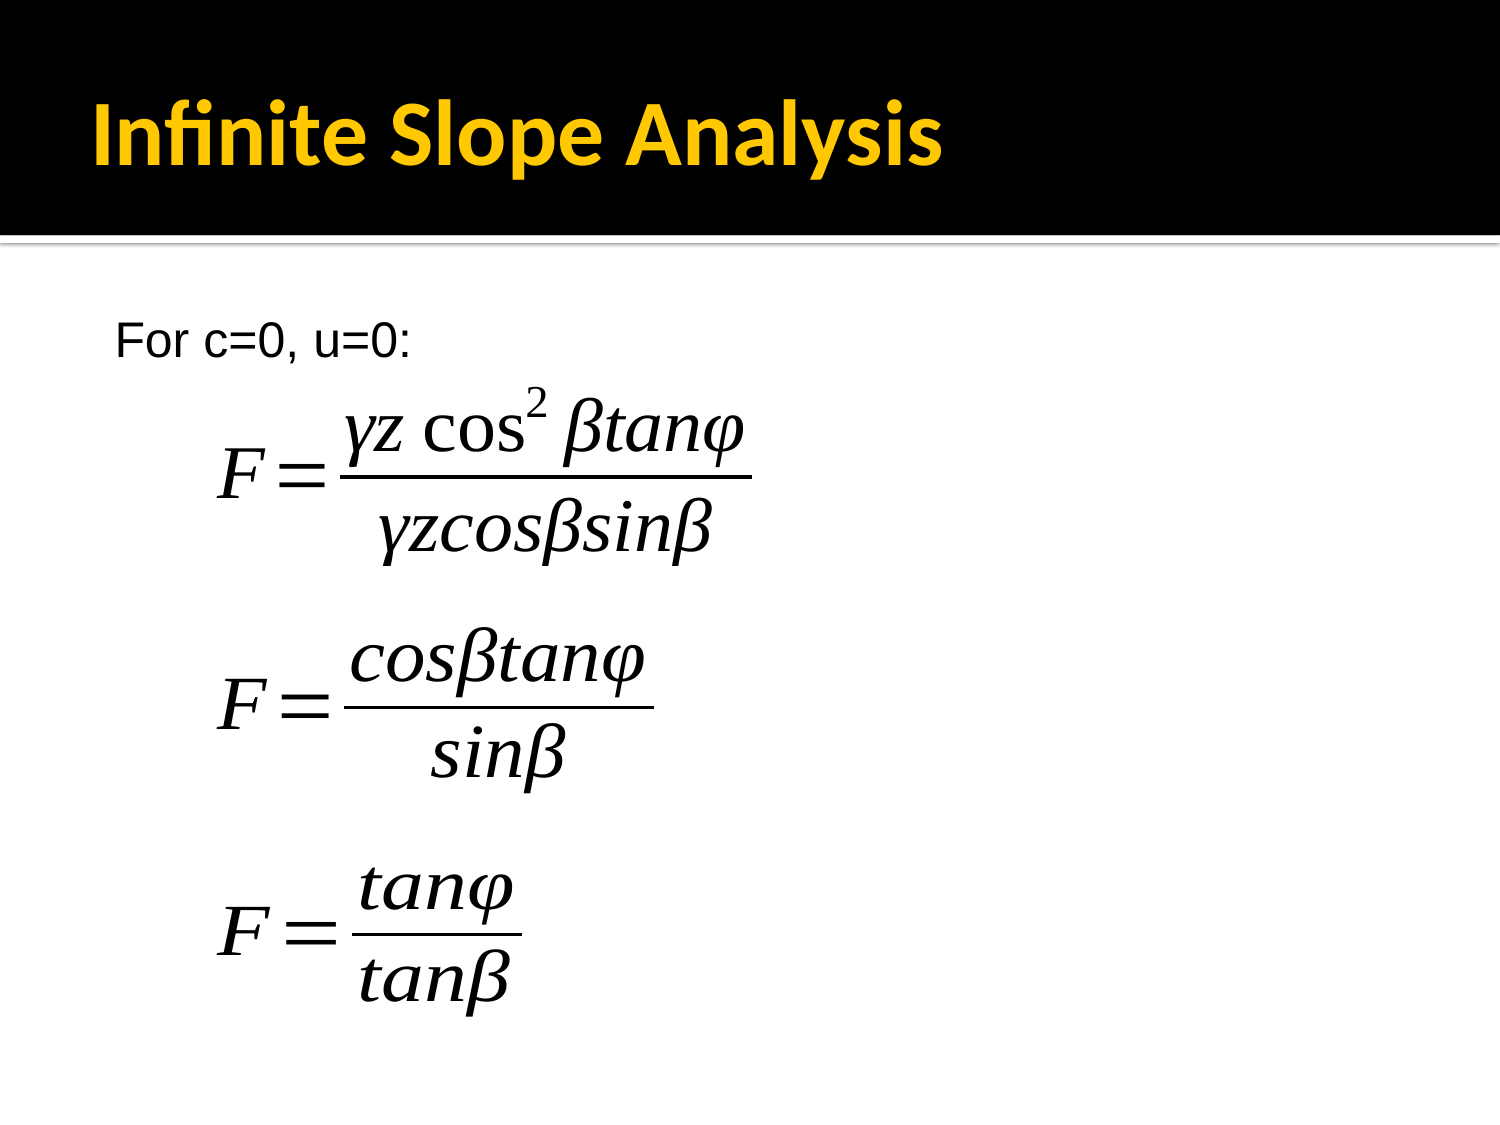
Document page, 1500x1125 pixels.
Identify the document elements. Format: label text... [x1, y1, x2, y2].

text_box For c=0, u=0: [99, 299, 1363, 375]
title Infinite Slope Analysis [75, 24, 1425, 231]
